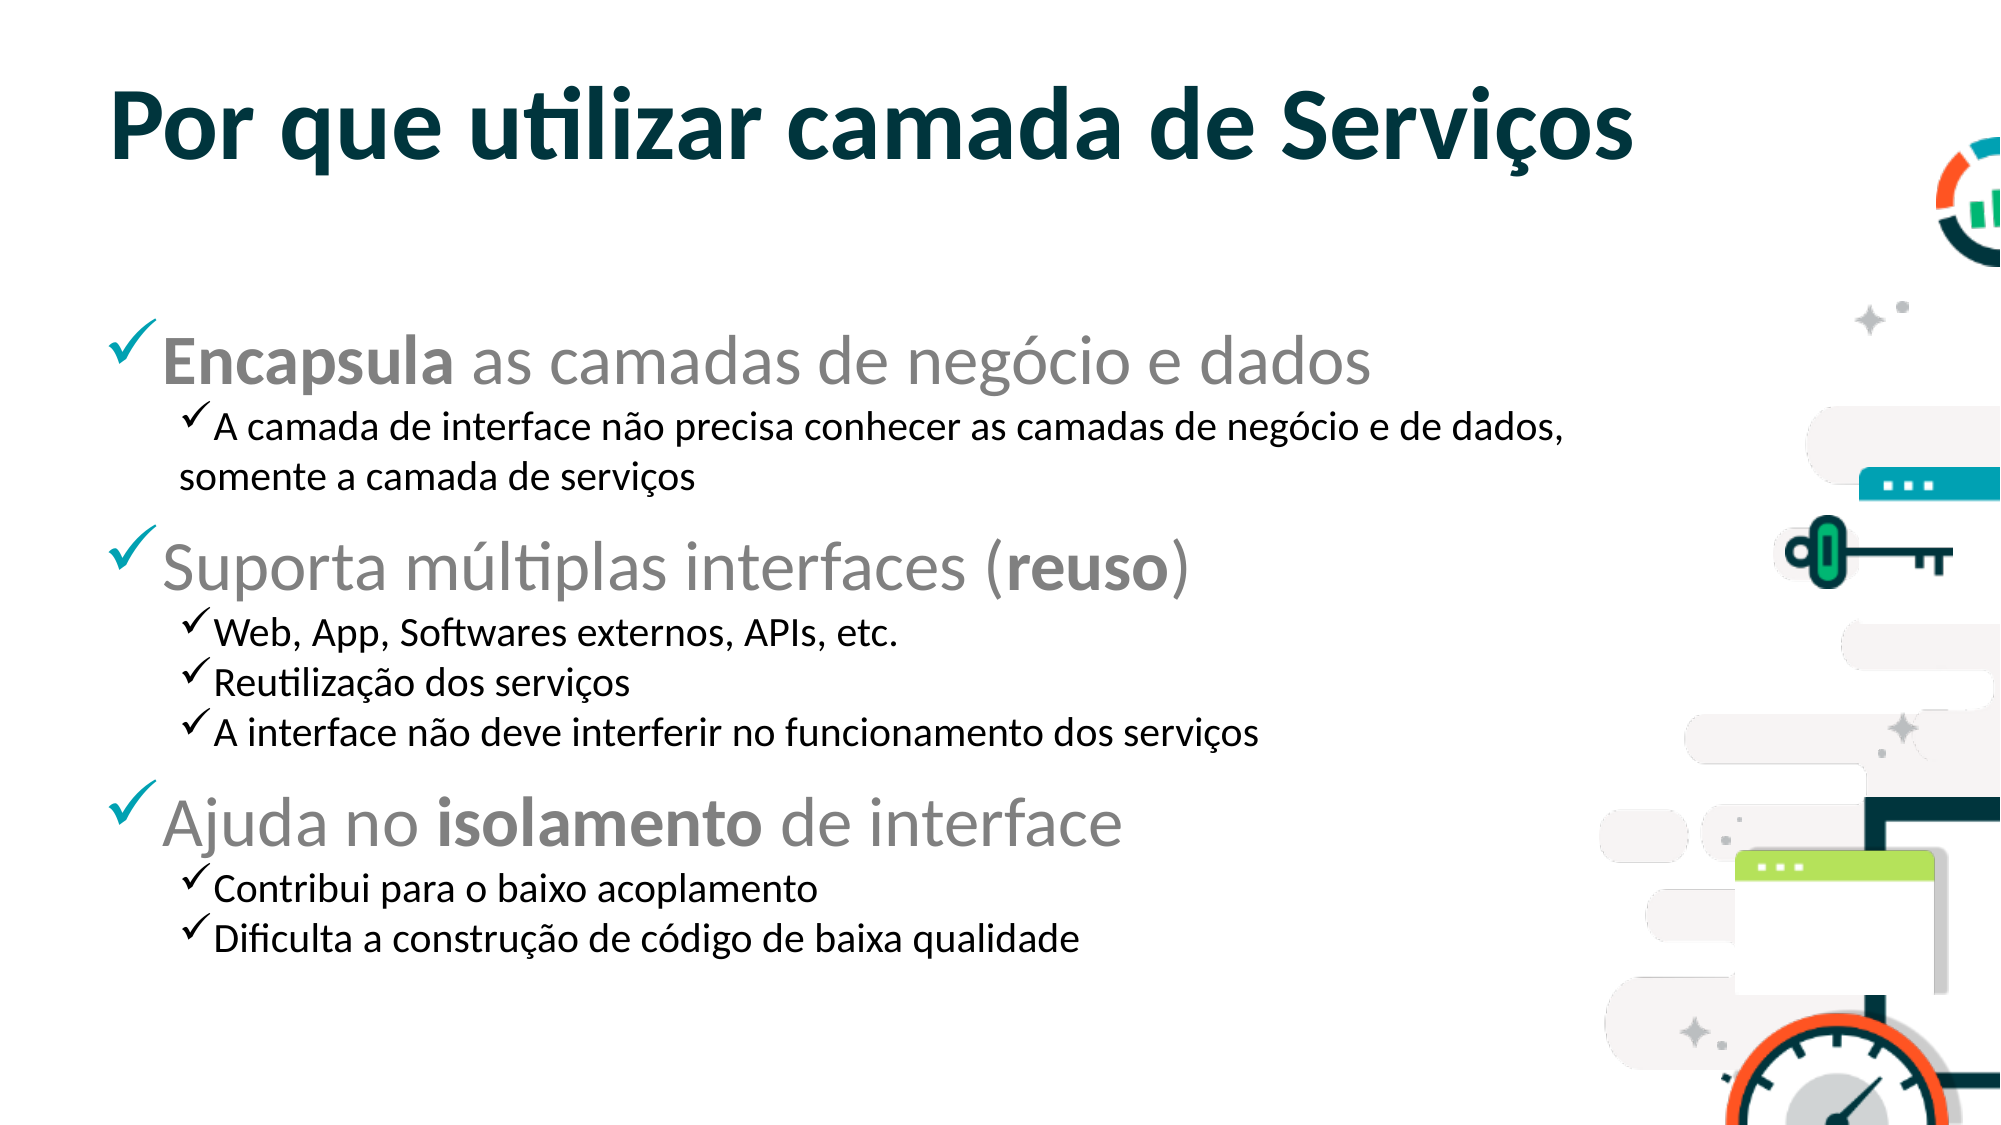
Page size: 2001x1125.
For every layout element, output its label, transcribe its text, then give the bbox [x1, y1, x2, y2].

picture [1936, 137, 2000, 267]
picture [1599, 406, 2000, 1125]
picture [1896, 301, 1909, 313]
picture [1854, 304, 1886, 336]
title Por que utilizar camada de Serviços [94, 27, 1892, 226]
subtitle Encapsula as camadas de negócio e dados A camada de interface não precisa conhecer as camadas de negócio e de dados, somente a camada de serviços Suporta múltiplas interfaces (reuso) Web, App, Softwares externos, APIs, etc. Reutilização dos serviços A interface não deve interferir no funcionamento dos serviços Ajuda no isolamento de interface Contribui para o baixo acoplamento Dificulta a construção de código de baixa qualidade [89, 249, 1590, 1025]
